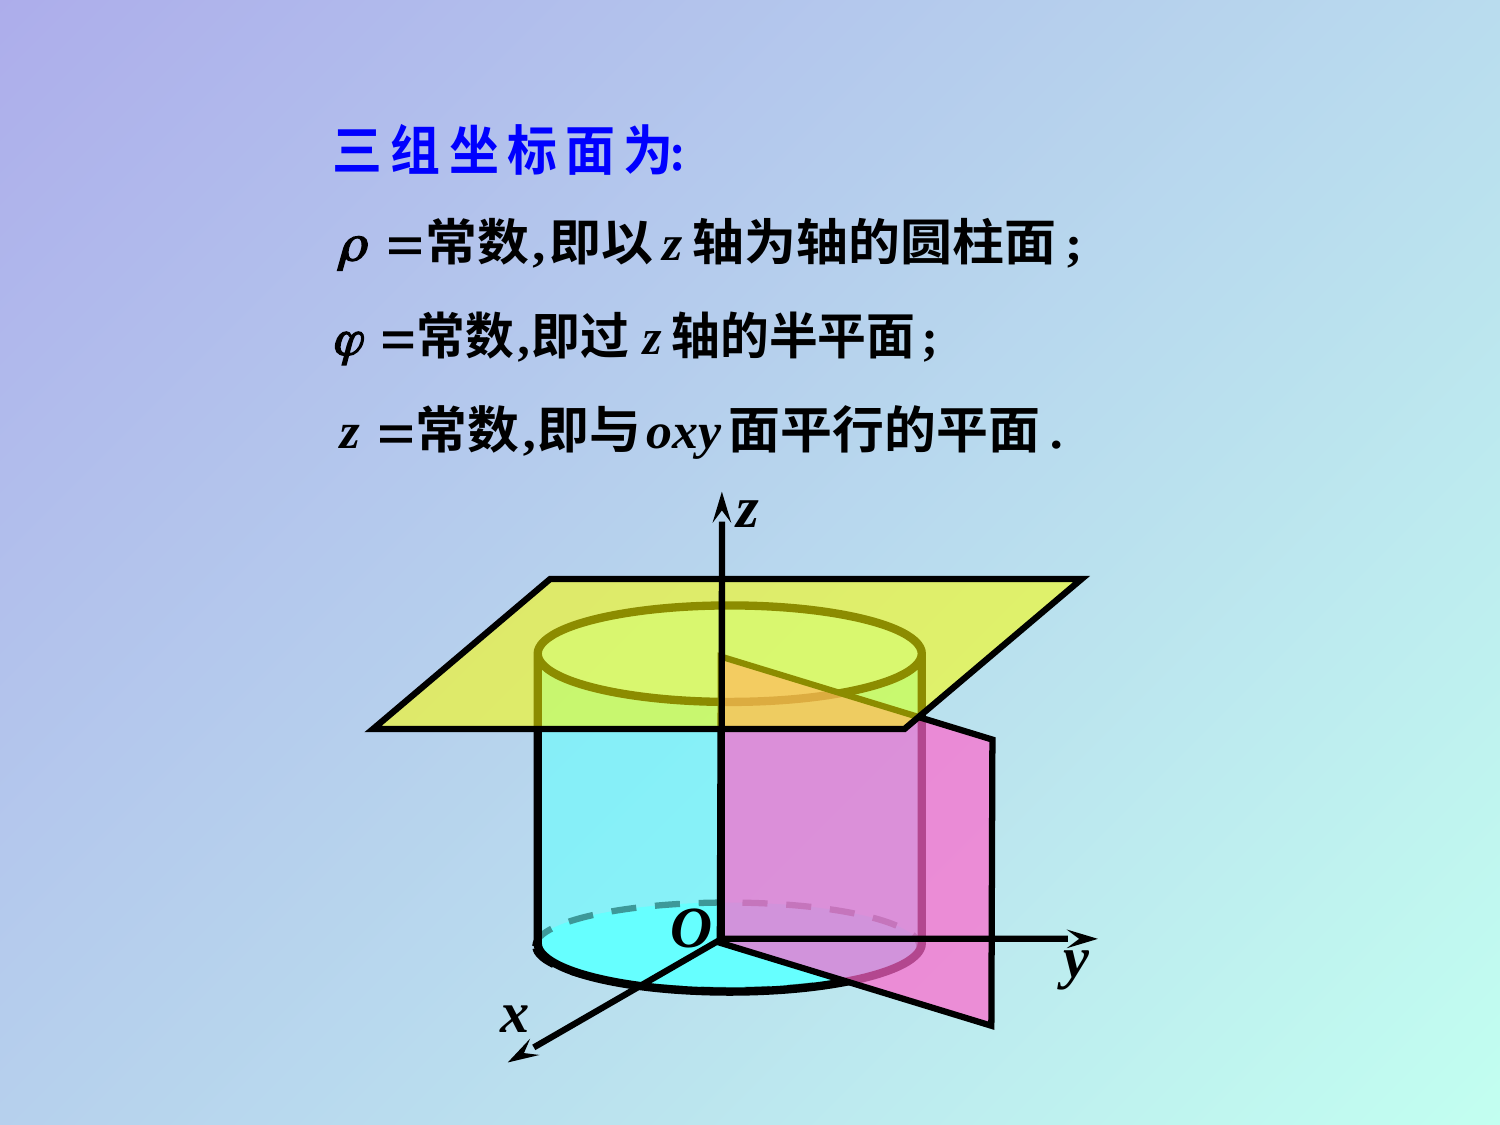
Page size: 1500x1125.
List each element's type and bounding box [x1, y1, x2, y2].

text_box [327, 300, 955, 376]
text_box [330, 394, 1070, 470]
text_box [327, 206, 1091, 281]
text_box [492, 491, 1098, 1063]
text_box [328, 116, 691, 185]
text_box [372, 628, 492, 730]
